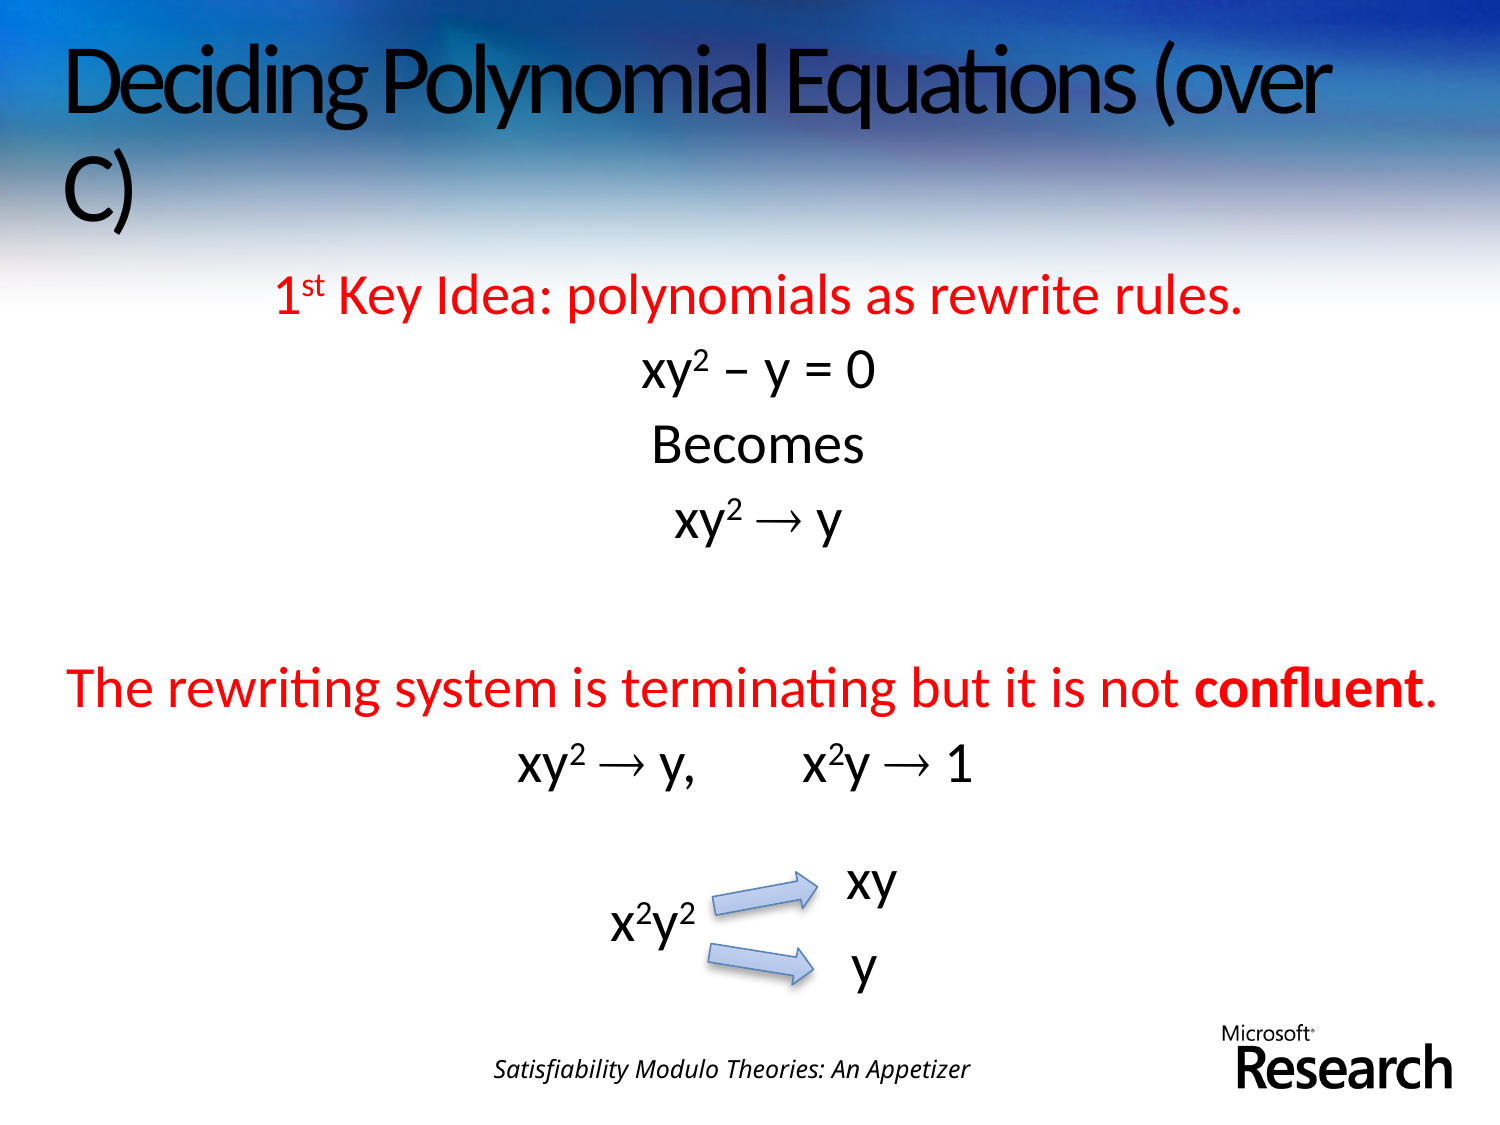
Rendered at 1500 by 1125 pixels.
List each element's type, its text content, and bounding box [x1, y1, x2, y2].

text_box [707, 942, 815, 986]
text_box The rewriting system is terminating but it is not confluent. xy2  y, x2y  1 [48, 657, 1457, 796]
title Deciding Polynomial Equations (over C) [62, 27, 1438, 138]
text_box [711, 871, 819, 916]
text_box xy [825, 849, 919, 913]
picture [0, 0, 1500, 1125]
list 1st Key Idea: polynomials as rewrite rules. xy2 – y = 0 Becomes xy2  y [96, 263, 1421, 639]
text_box x2y2 [569, 891, 737, 955]
text_box y [818, 934, 912, 998]
footer Satisfiability Modulo Theories: An Appetizer [324, 1039, 1141, 1099]
